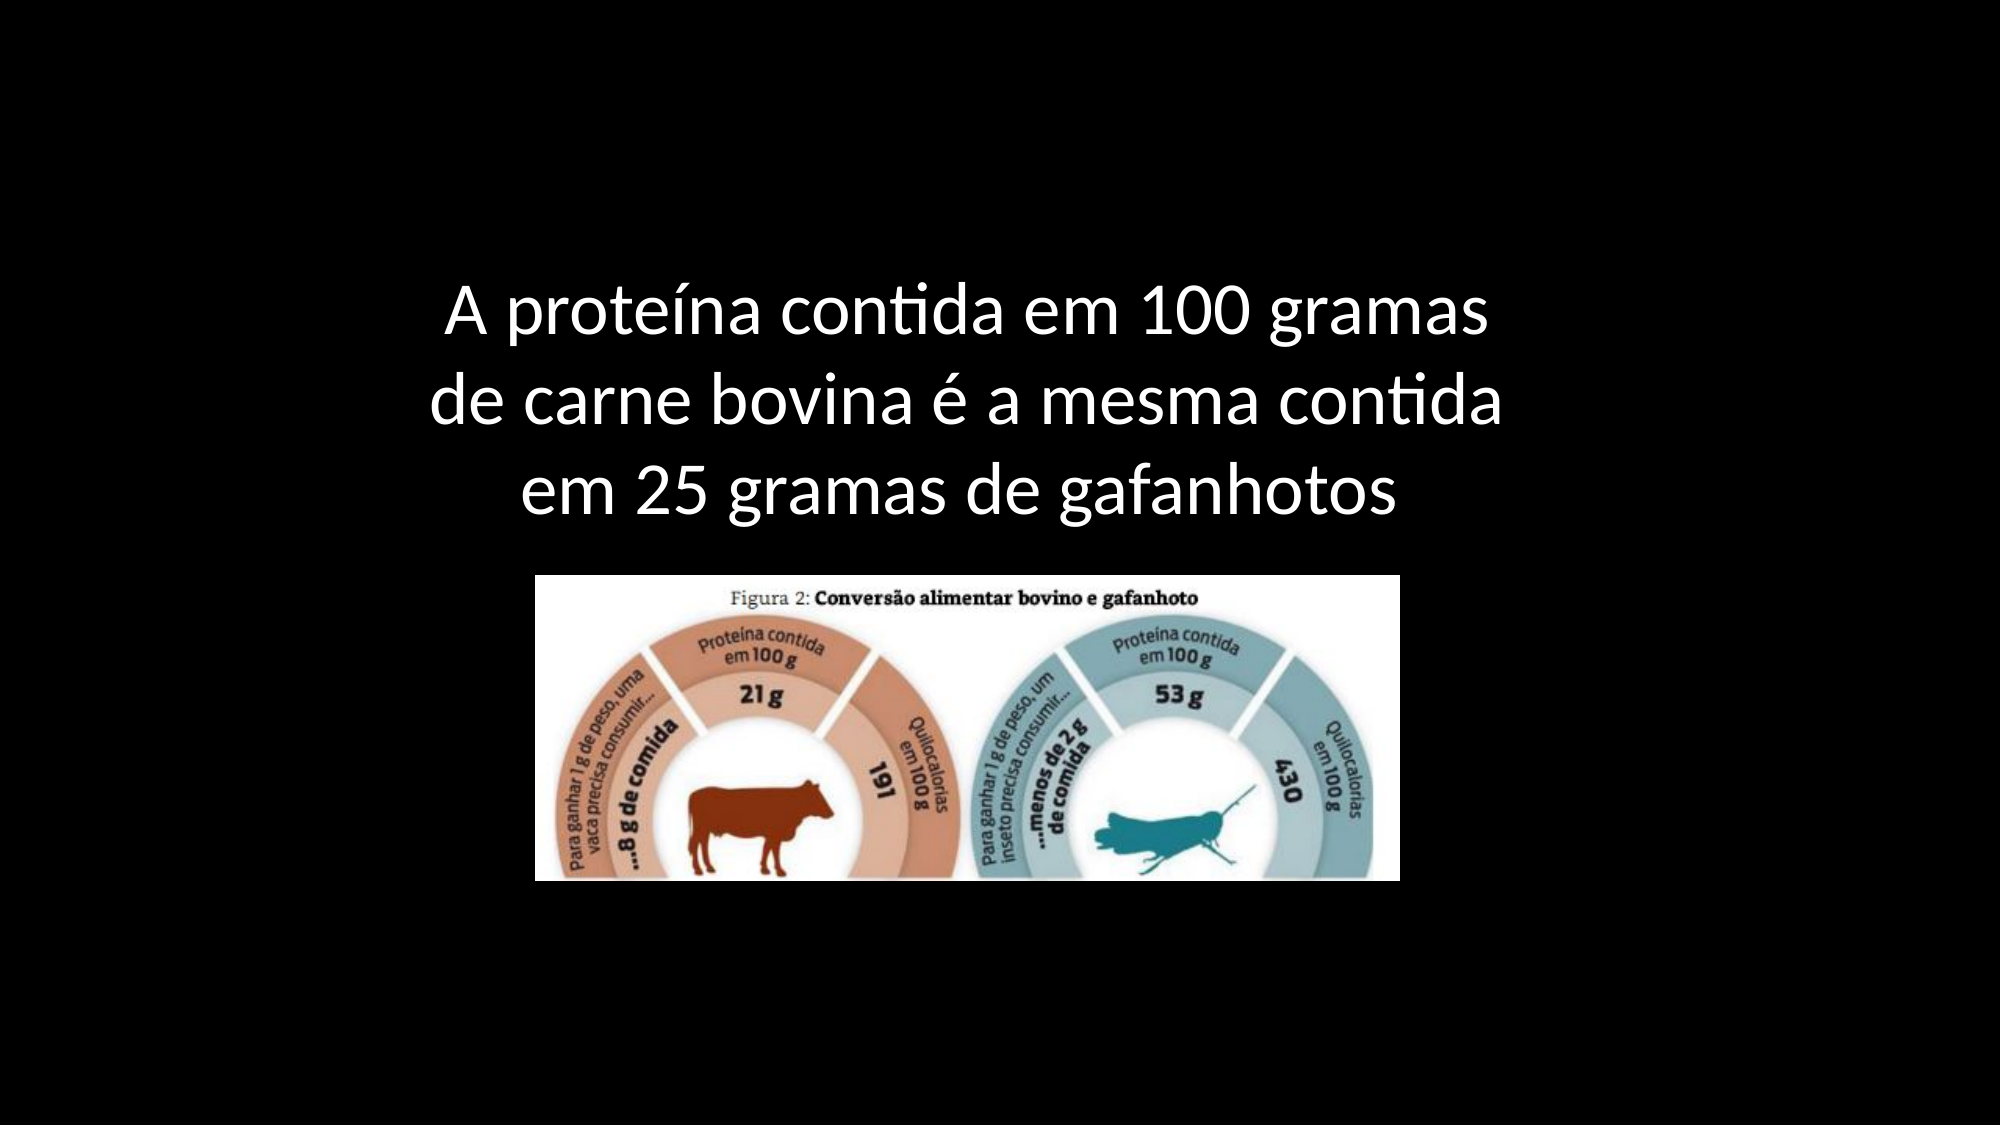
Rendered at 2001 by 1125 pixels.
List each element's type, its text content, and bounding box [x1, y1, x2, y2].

picture [535, 575, 1400, 881]
text_box [392, 491, 1544, 620]
text_box A proteína contida em 100 gramas de carne bovina é a mesma contida em 25 gramas de gafanhotos [392, 298, 1544, 491]
